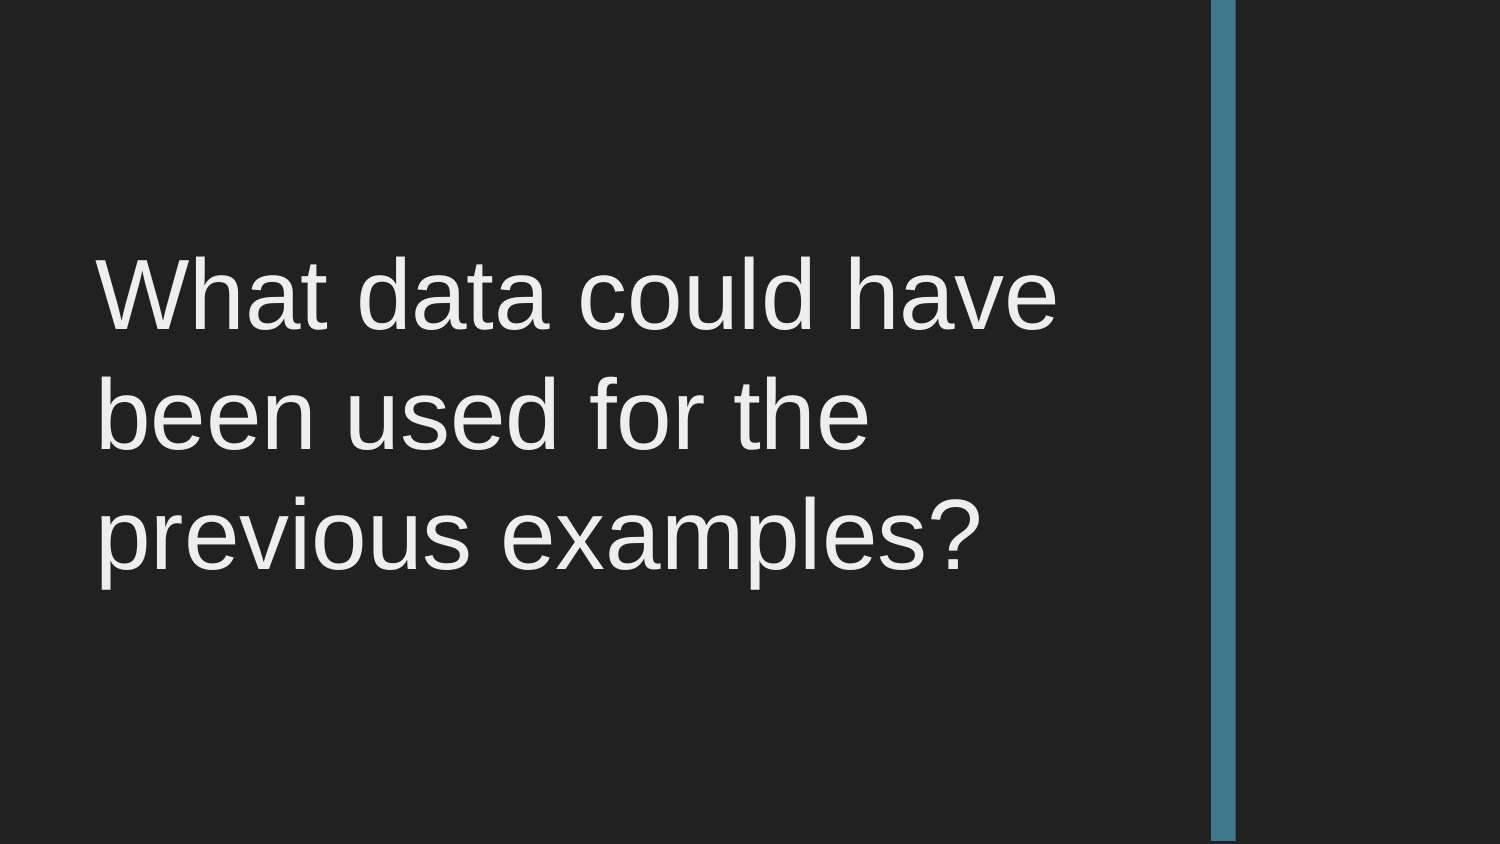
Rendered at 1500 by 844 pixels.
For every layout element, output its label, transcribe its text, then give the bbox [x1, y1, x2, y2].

title What data could have been used for the previous examples? [80, 73, 1125, 745]
